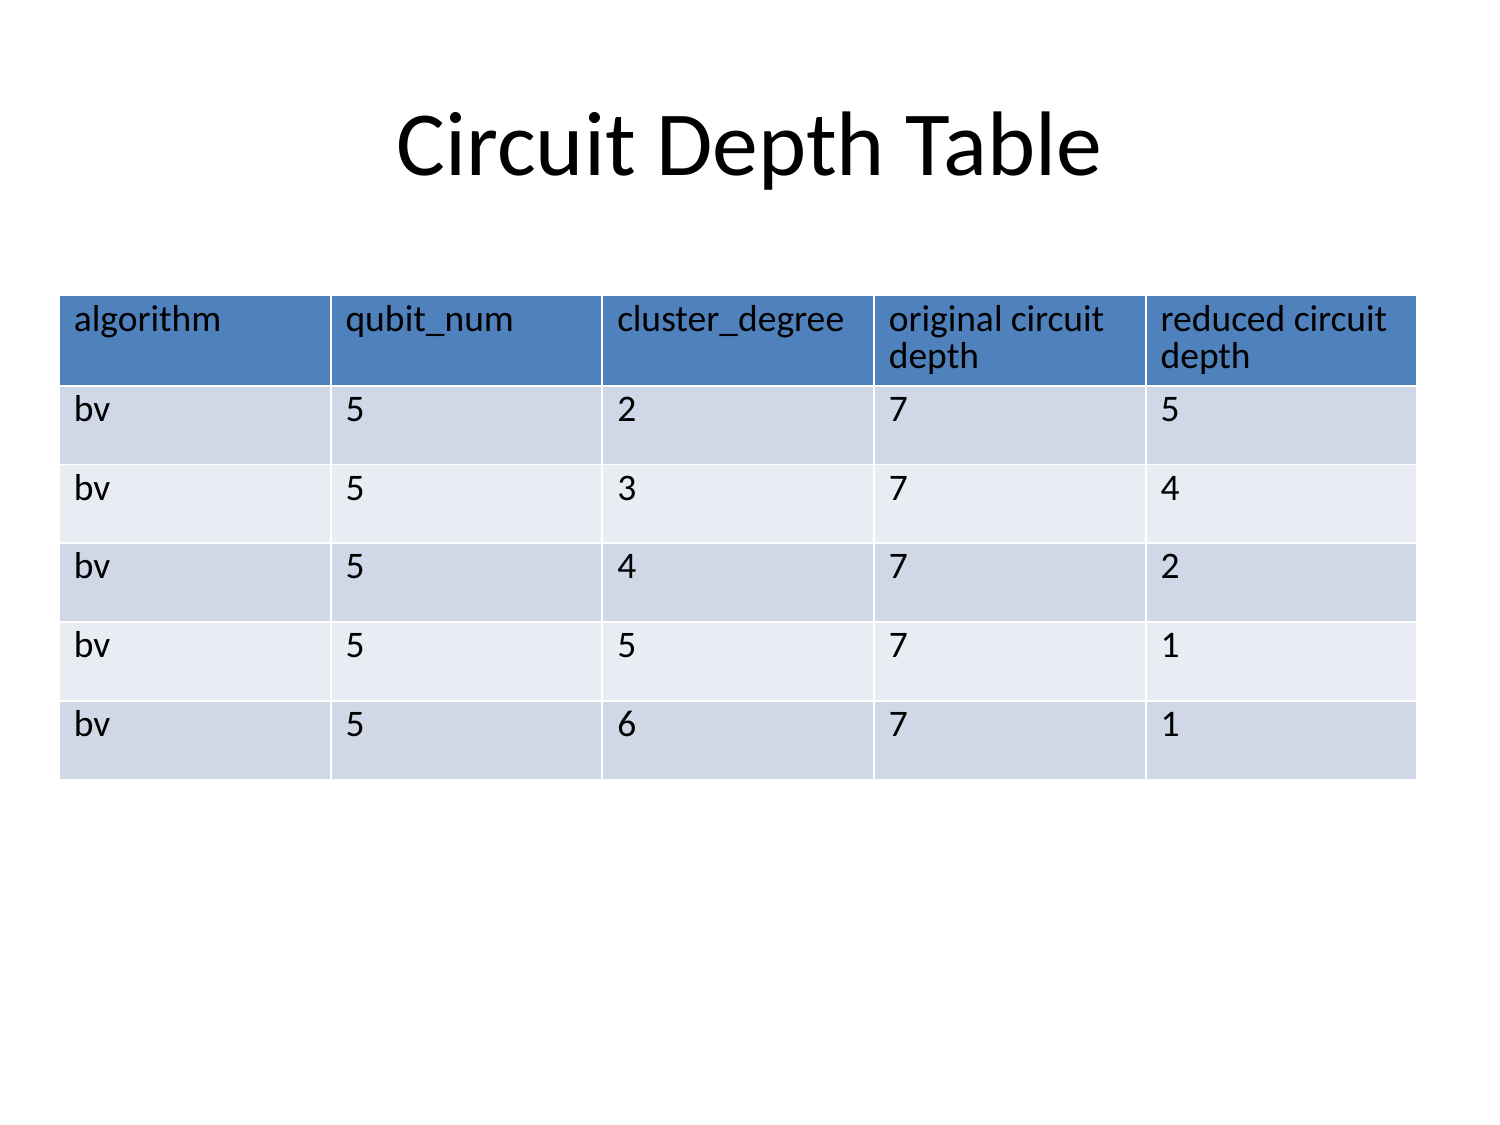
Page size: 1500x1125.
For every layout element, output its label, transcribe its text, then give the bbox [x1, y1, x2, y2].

table_cell 2 [1147, 544, 1416, 621]
table_header cluster_degree [603, 296, 873, 385]
table_cell 5 [332, 702, 601, 779]
table_cell bv [60, 702, 330, 779]
table_cell 7 [875, 623, 1145, 700]
table_header original circuit depth [875, 296, 1145, 385]
table_cell 4 [1147, 465, 1416, 542]
table_cell 5 [332, 544, 601, 621]
table_header reduced circuit depth [1147, 296, 1416, 385]
table_cell bv [60, 465, 330, 542]
table_cell 7 [875, 387, 1145, 464]
table_cell bv [60, 623, 330, 700]
table_header qubit_num [332, 296, 601, 385]
table_cell 5 [1147, 387, 1416, 464]
table_cell bv [60, 544, 330, 621]
table_cell 6 [603, 702, 873, 779]
table_cell 4 [603, 544, 873, 621]
table_cell 2 [603, 387, 873, 464]
table_cell 5 [603, 623, 873, 700]
table_cell 5 [332, 623, 601, 700]
table_cell 1 [1147, 702, 1416, 779]
table_cell 7 [875, 465, 1145, 542]
table_cell 1 [1147, 623, 1416, 700]
table_cell 7 [875, 702, 1145, 779]
title Circuit Depth Table [75, 45, 1425, 233]
table_cell bv [60, 387, 330, 464]
table_cell 3 [603, 465, 873, 542]
table_cell 5 [332, 465, 601, 542]
table_header algorithm [60, 296, 330, 385]
table_cell 5 [332, 387, 601, 464]
table_cell 7 [875, 544, 1145, 621]
